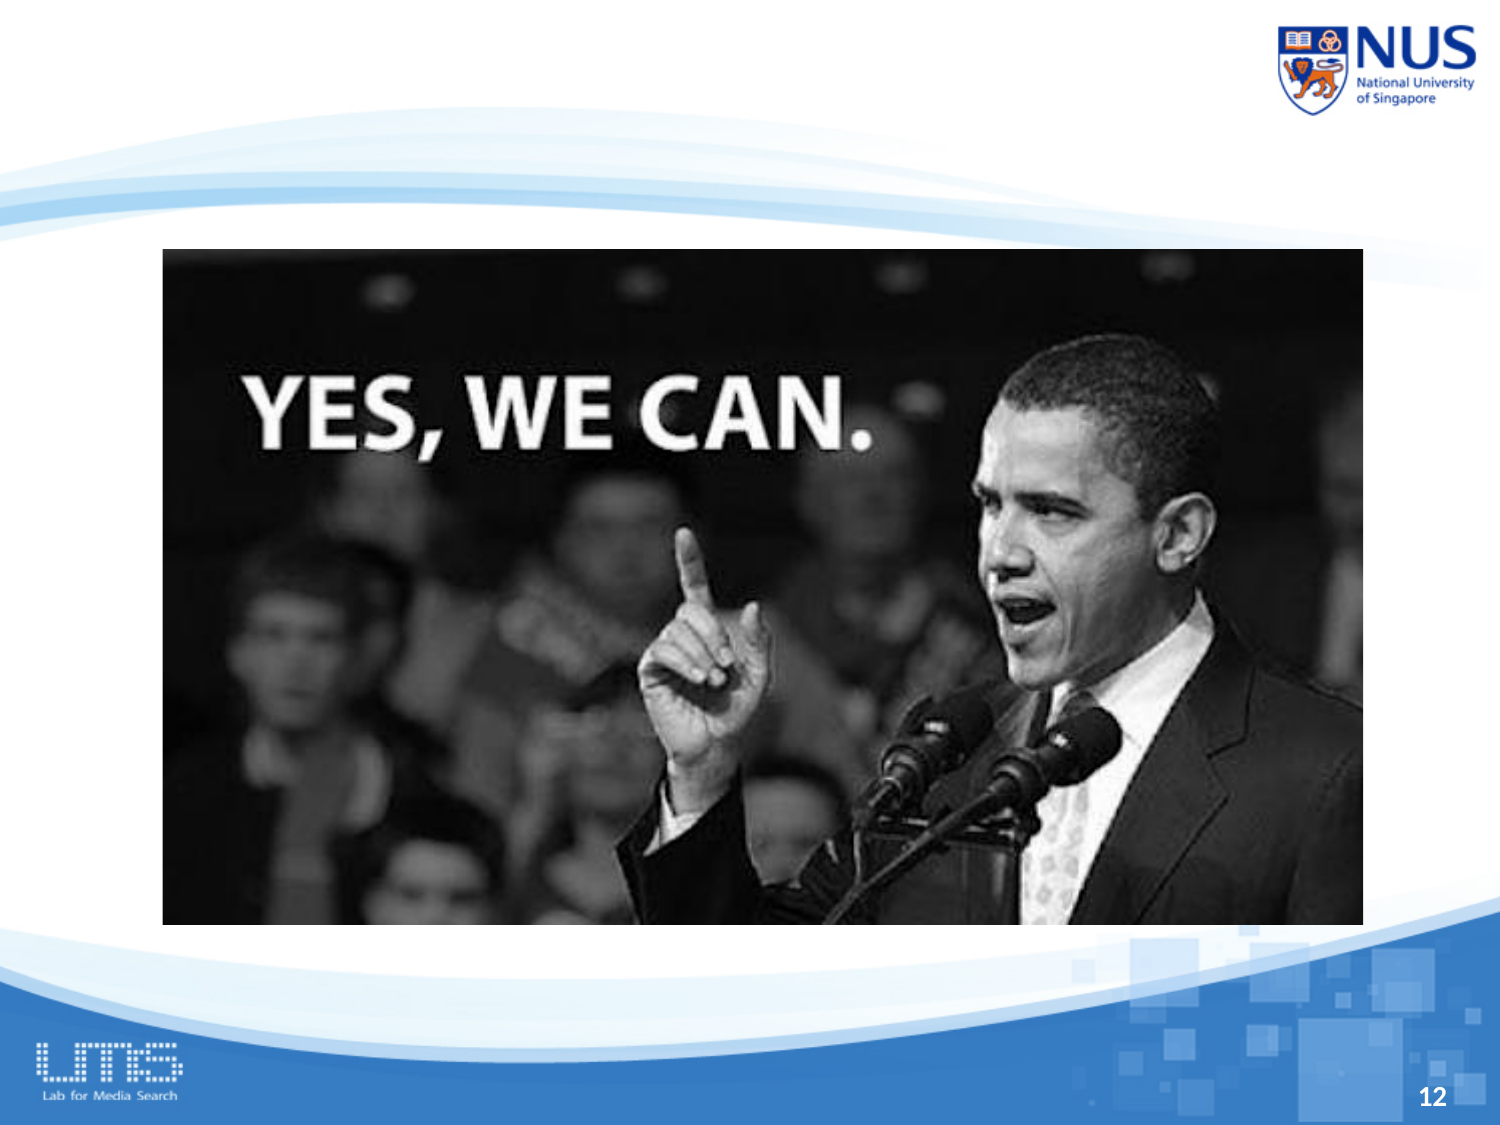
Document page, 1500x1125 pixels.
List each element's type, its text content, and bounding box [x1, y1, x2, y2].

slide_number 12 [1112, 1065, 1463, 1125]
picture [0, 0, 1500, 1125]
